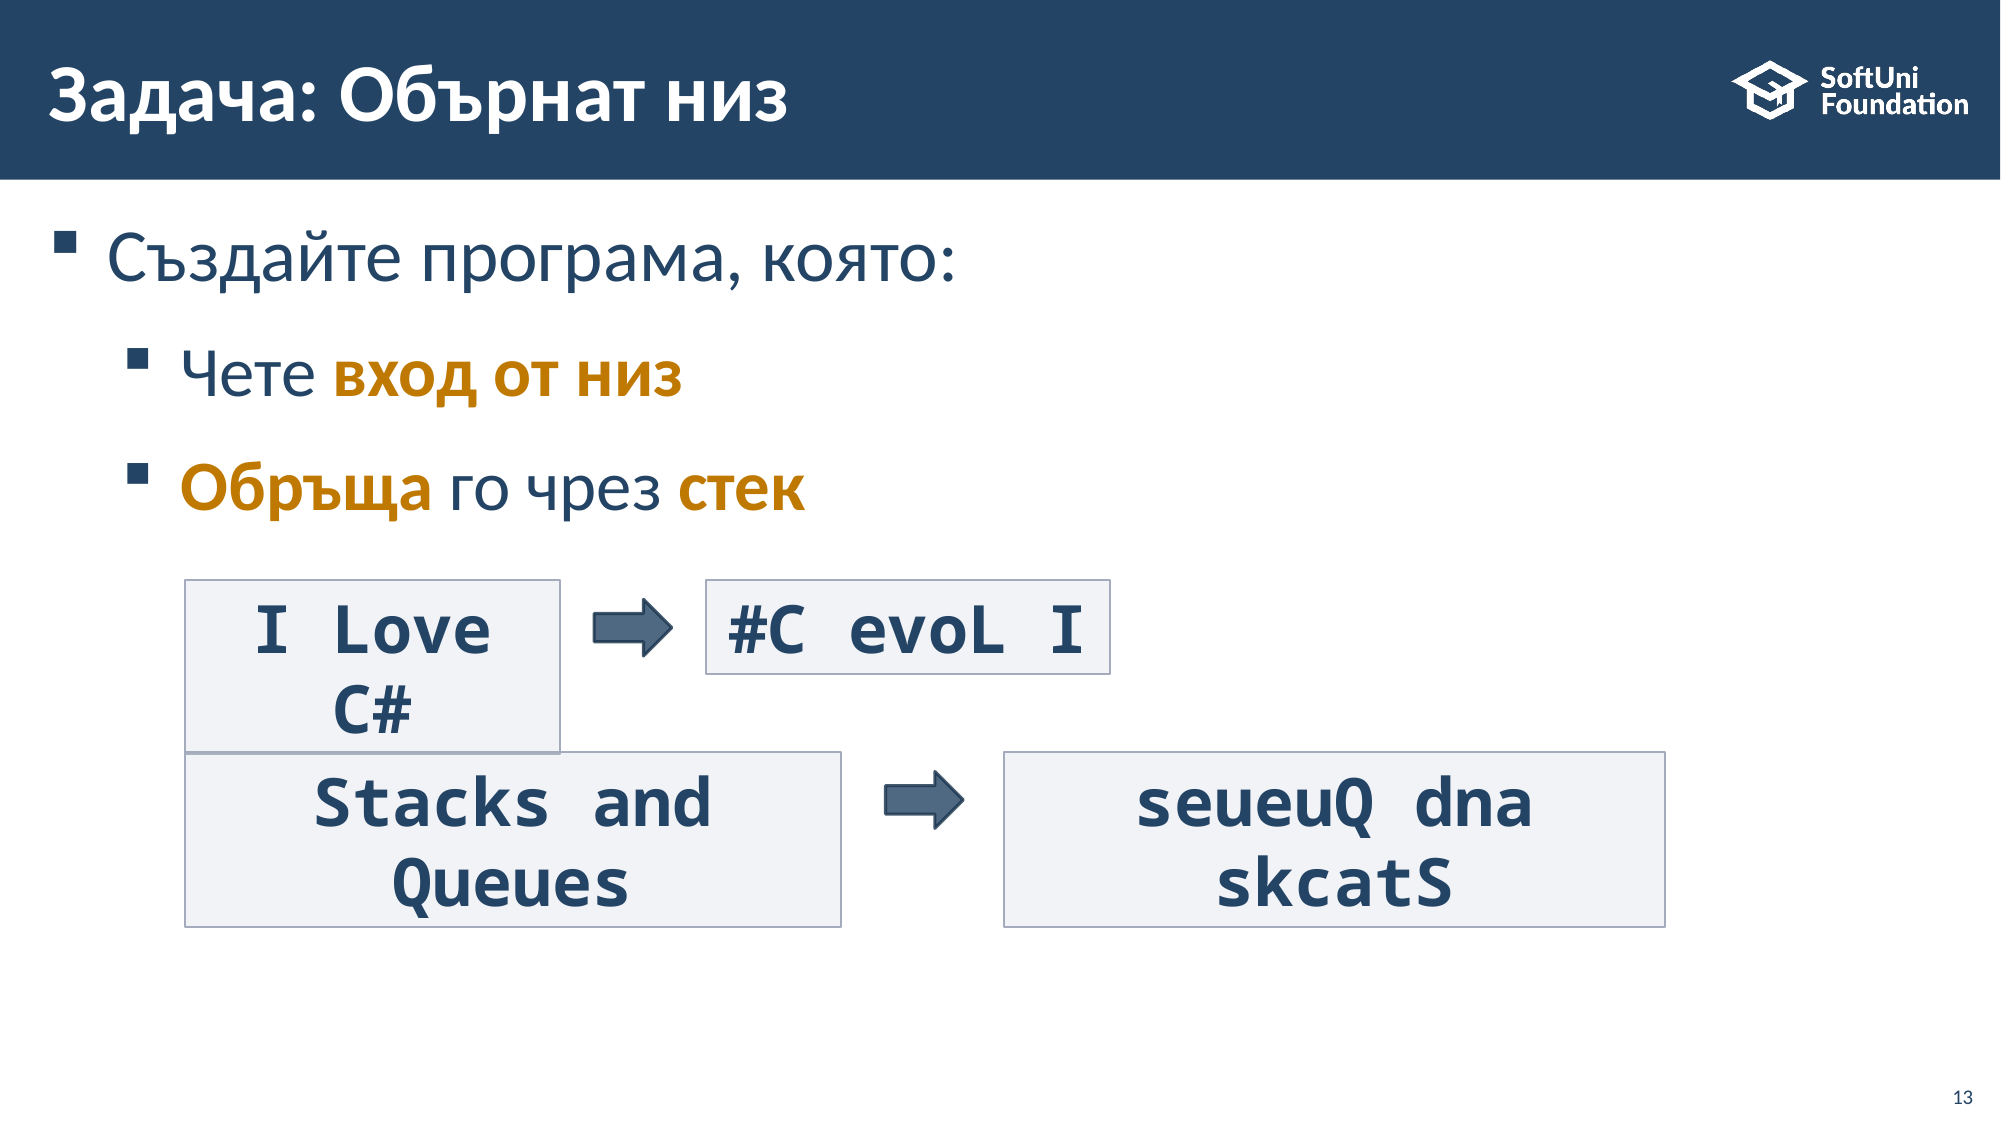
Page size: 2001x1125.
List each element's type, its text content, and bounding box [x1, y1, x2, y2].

list Създайте програма, която: Чете вход от низ Обръща го чрез стек [31, 196, 1970, 1104]
text_box seueuQ dna skcatS [1003, 751, 1665, 927]
text_box [883, 769, 966, 831]
picture [1731, 60, 1968, 120]
text_box [592, 597, 674, 658]
text_box Stacks and Queues [184, 751, 841, 927]
slide_number 13 [1927, 1067, 1989, 1117]
text_box #C evoL I [706, 579, 1110, 675]
title Задача: Обърнат низ [31, 16, 1716, 162]
text_box I Love C# [184, 579, 560, 751]
